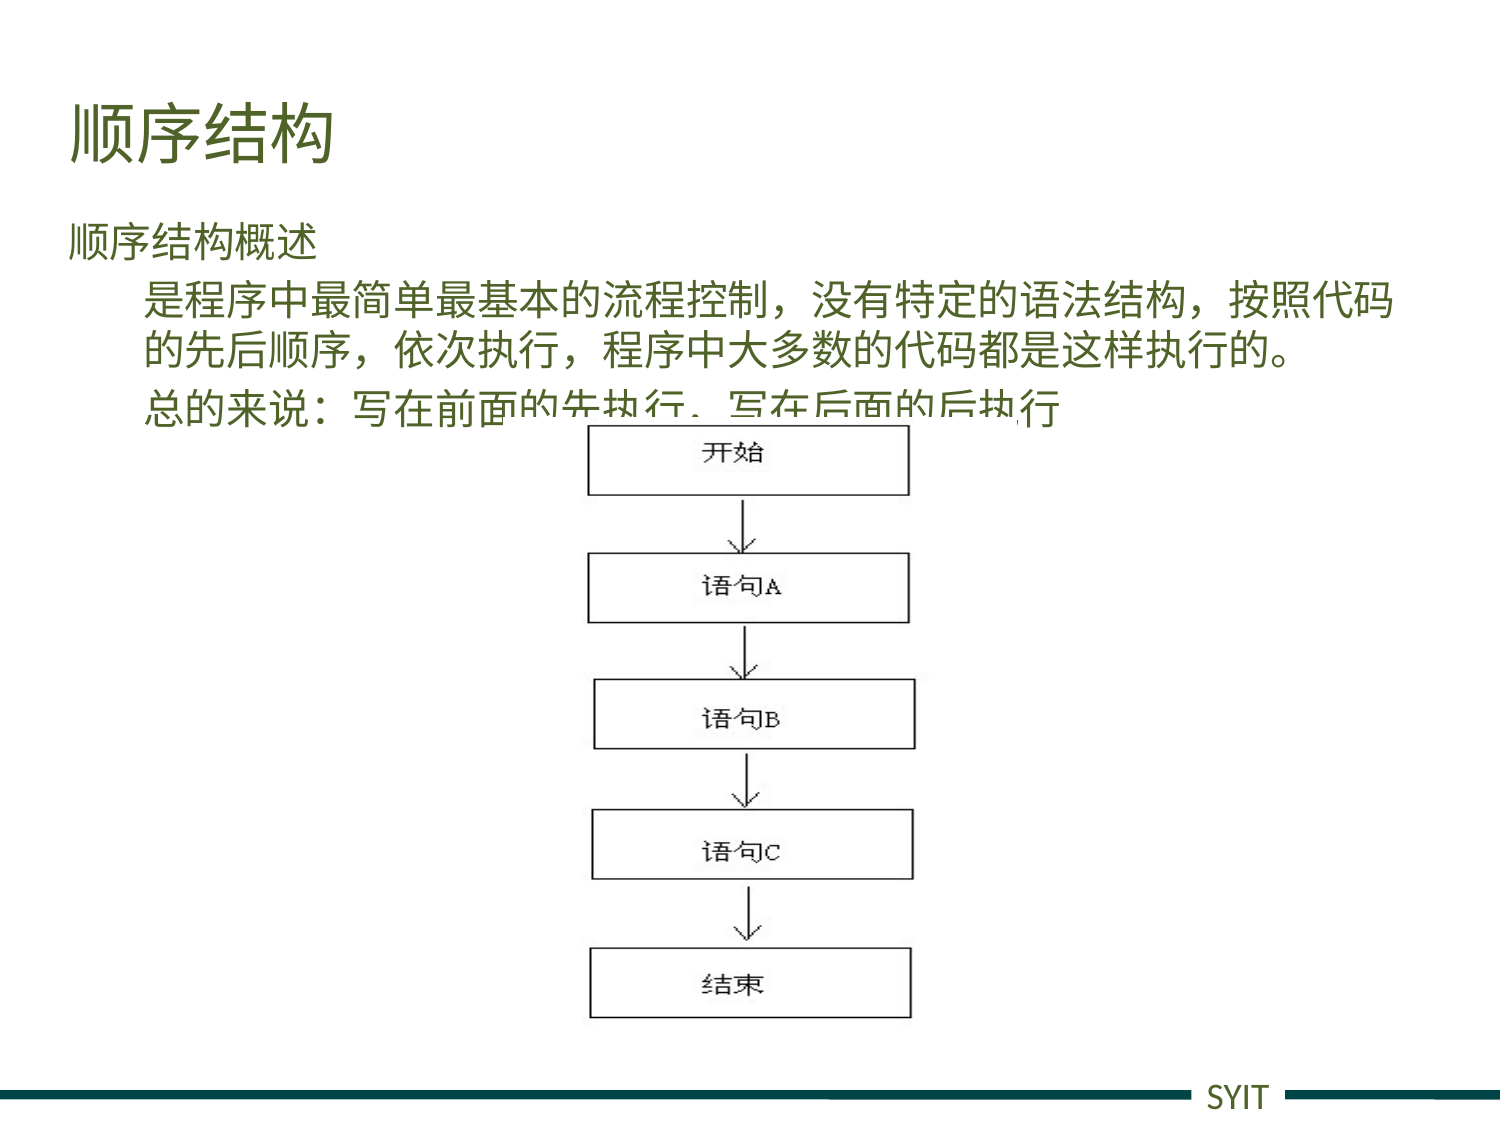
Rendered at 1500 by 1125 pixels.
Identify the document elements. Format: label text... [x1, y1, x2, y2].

title 顺序结构 [54, 59, 1042, 205]
text_box SYIT [1191, 1064, 1285, 1124]
subtitle 顺序结构概述 是程序中最简单最基本的流程控制，没有特定的语法结构，按照代码的先后顺序，依次执行，程序中大多数的代码都是这样执行的。 总的来说：写在前面的先执行，写在后面的后执行 [53, 208, 1430, 1035]
picture [503, 417, 1017, 1036]
